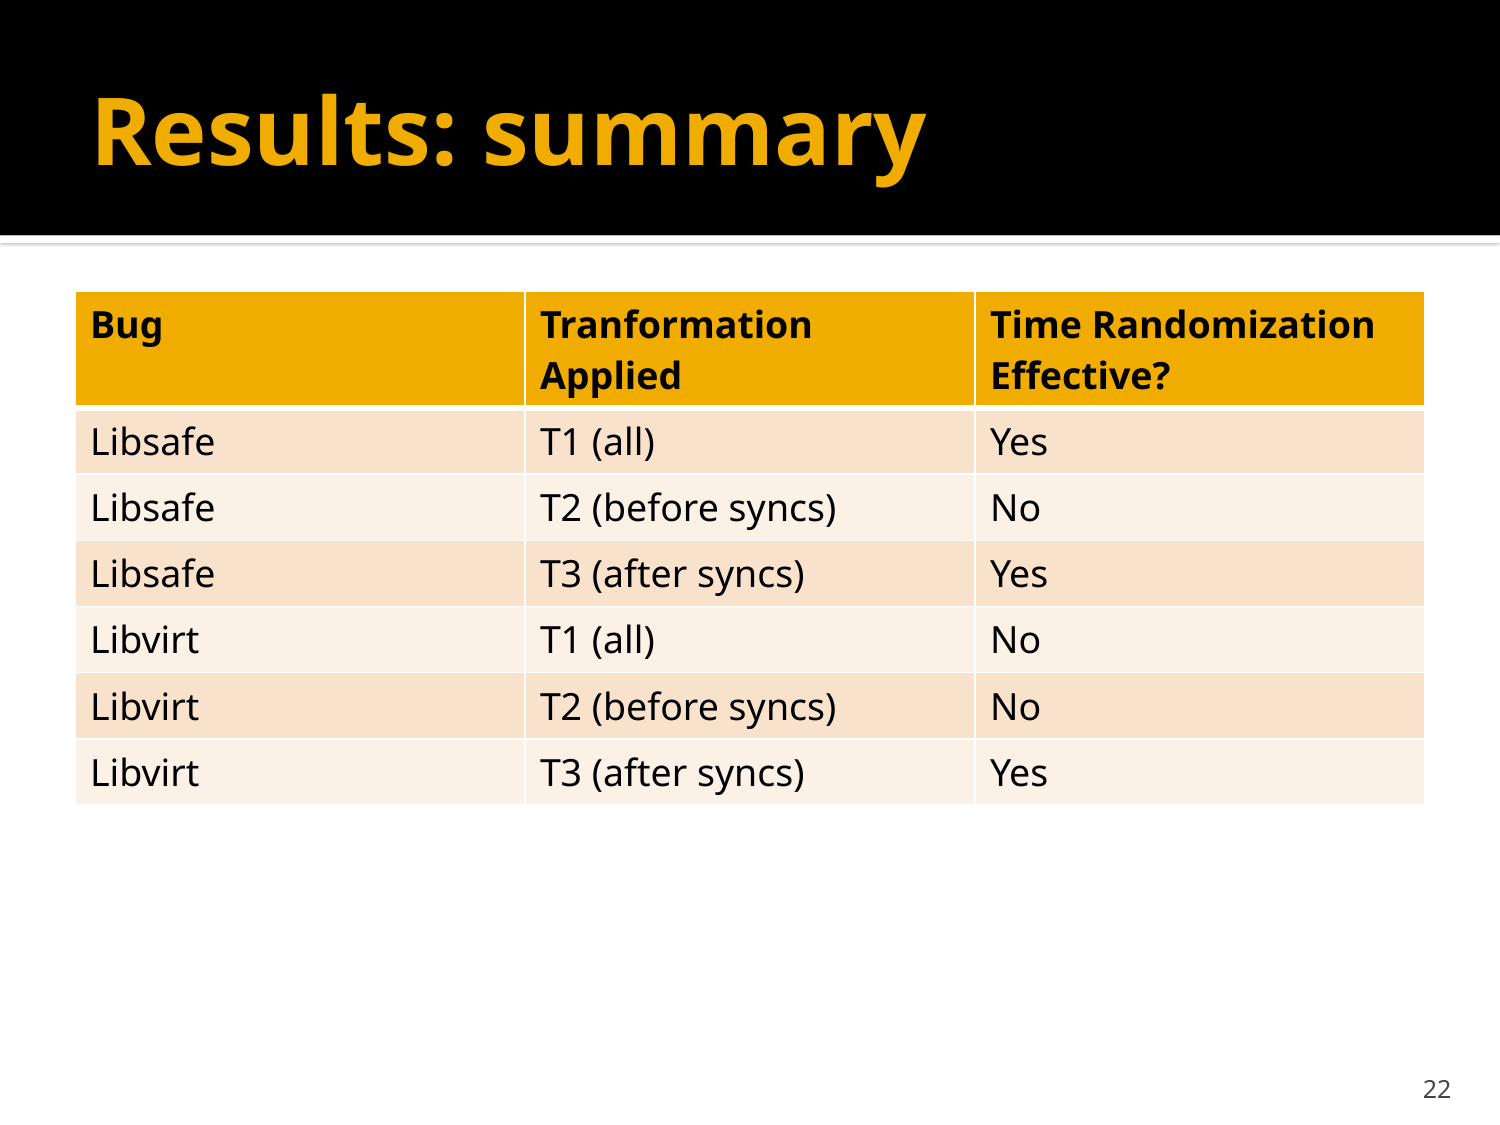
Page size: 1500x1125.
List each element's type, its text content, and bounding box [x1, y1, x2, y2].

table_header Tranformation Applied [526, 292, 974, 405]
table_cell T1 (all) [526, 607, 974, 672]
table_cell T2 (before syncs) [526, 475, 974, 540]
table_cell Yes [976, 740, 1424, 804]
table_header Time Randomization Effective? [976, 292, 1424, 405]
table_cell T1 (all) [526, 411, 974, 473]
title Results: summary [75, 25, 1425, 231]
table_cell Libvirt [76, 607, 524, 672]
table_cell No [976, 607, 1424, 672]
table_cell Libvirt [76, 673, 524, 738]
table_cell Libvirt [76, 740, 524, 804]
table_cell T3 (after syncs) [526, 740, 974, 804]
table_cell T3 (after syncs) [526, 541, 974, 606]
table_cell No [976, 475, 1424, 540]
table_cell Libsafe [76, 541, 524, 606]
table_cell Yes [976, 411, 1424, 473]
table_header Bug [76, 292, 524, 405]
table_cell No [976, 673, 1424, 738]
slide_number 22 [1345, 1062, 1467, 1108]
table_cell Libsafe [76, 411, 524, 473]
table_cell Yes [976, 541, 1424, 606]
table_cell T2 (before syncs) [526, 673, 974, 738]
table_cell Libsafe [76, 475, 524, 540]
